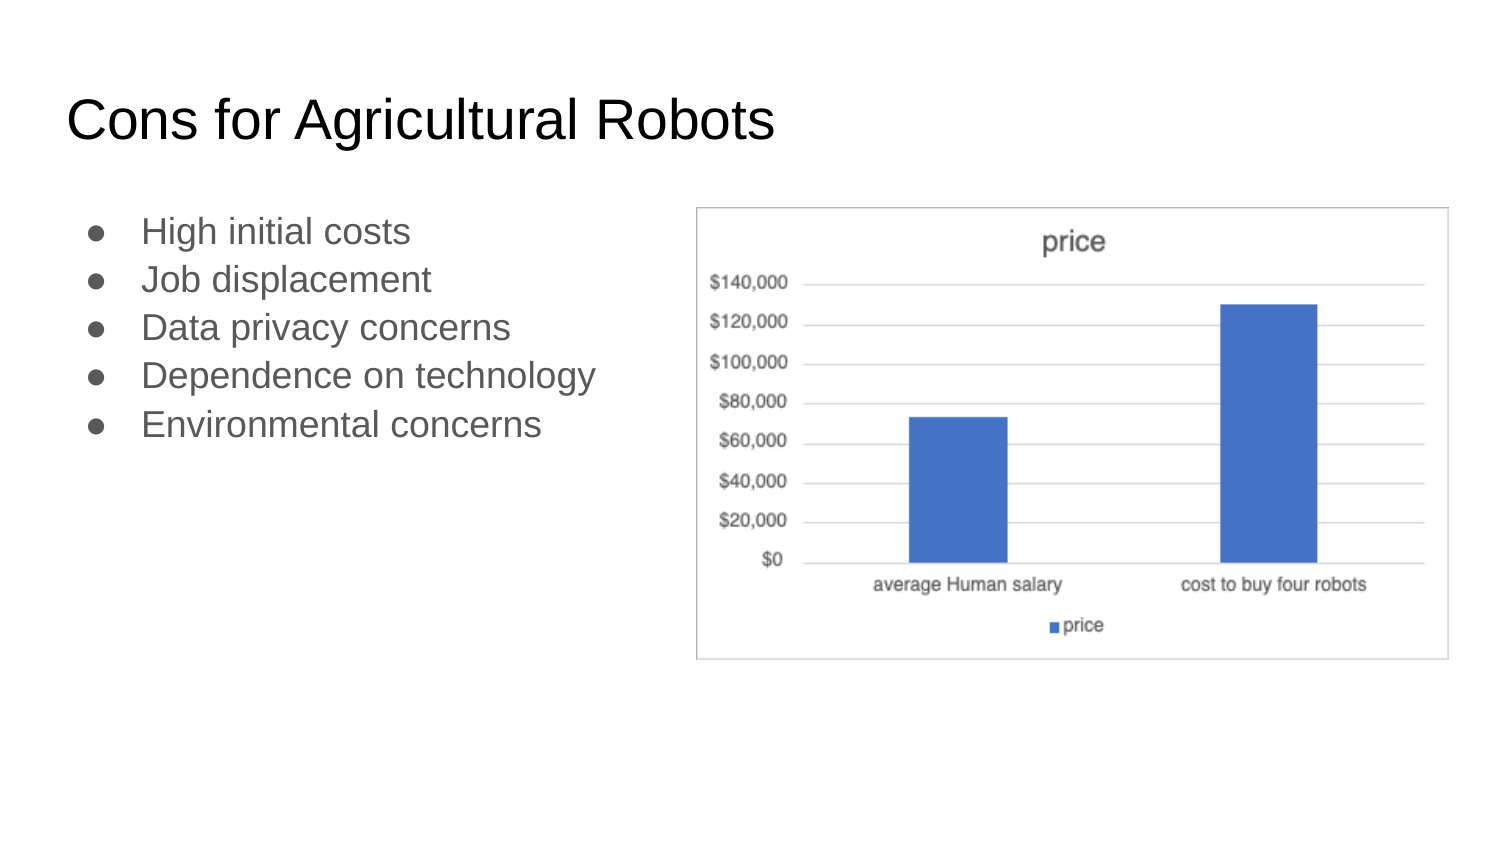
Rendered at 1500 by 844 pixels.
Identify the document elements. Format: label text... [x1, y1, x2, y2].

list High initial costs Job displacement Data privacy concerns Dependence on technology Environmental concerns [51, 189, 1449, 750]
picture [695, 206, 1450, 660]
title Cons for Agricultural Robots [51, 72, 1449, 167]
